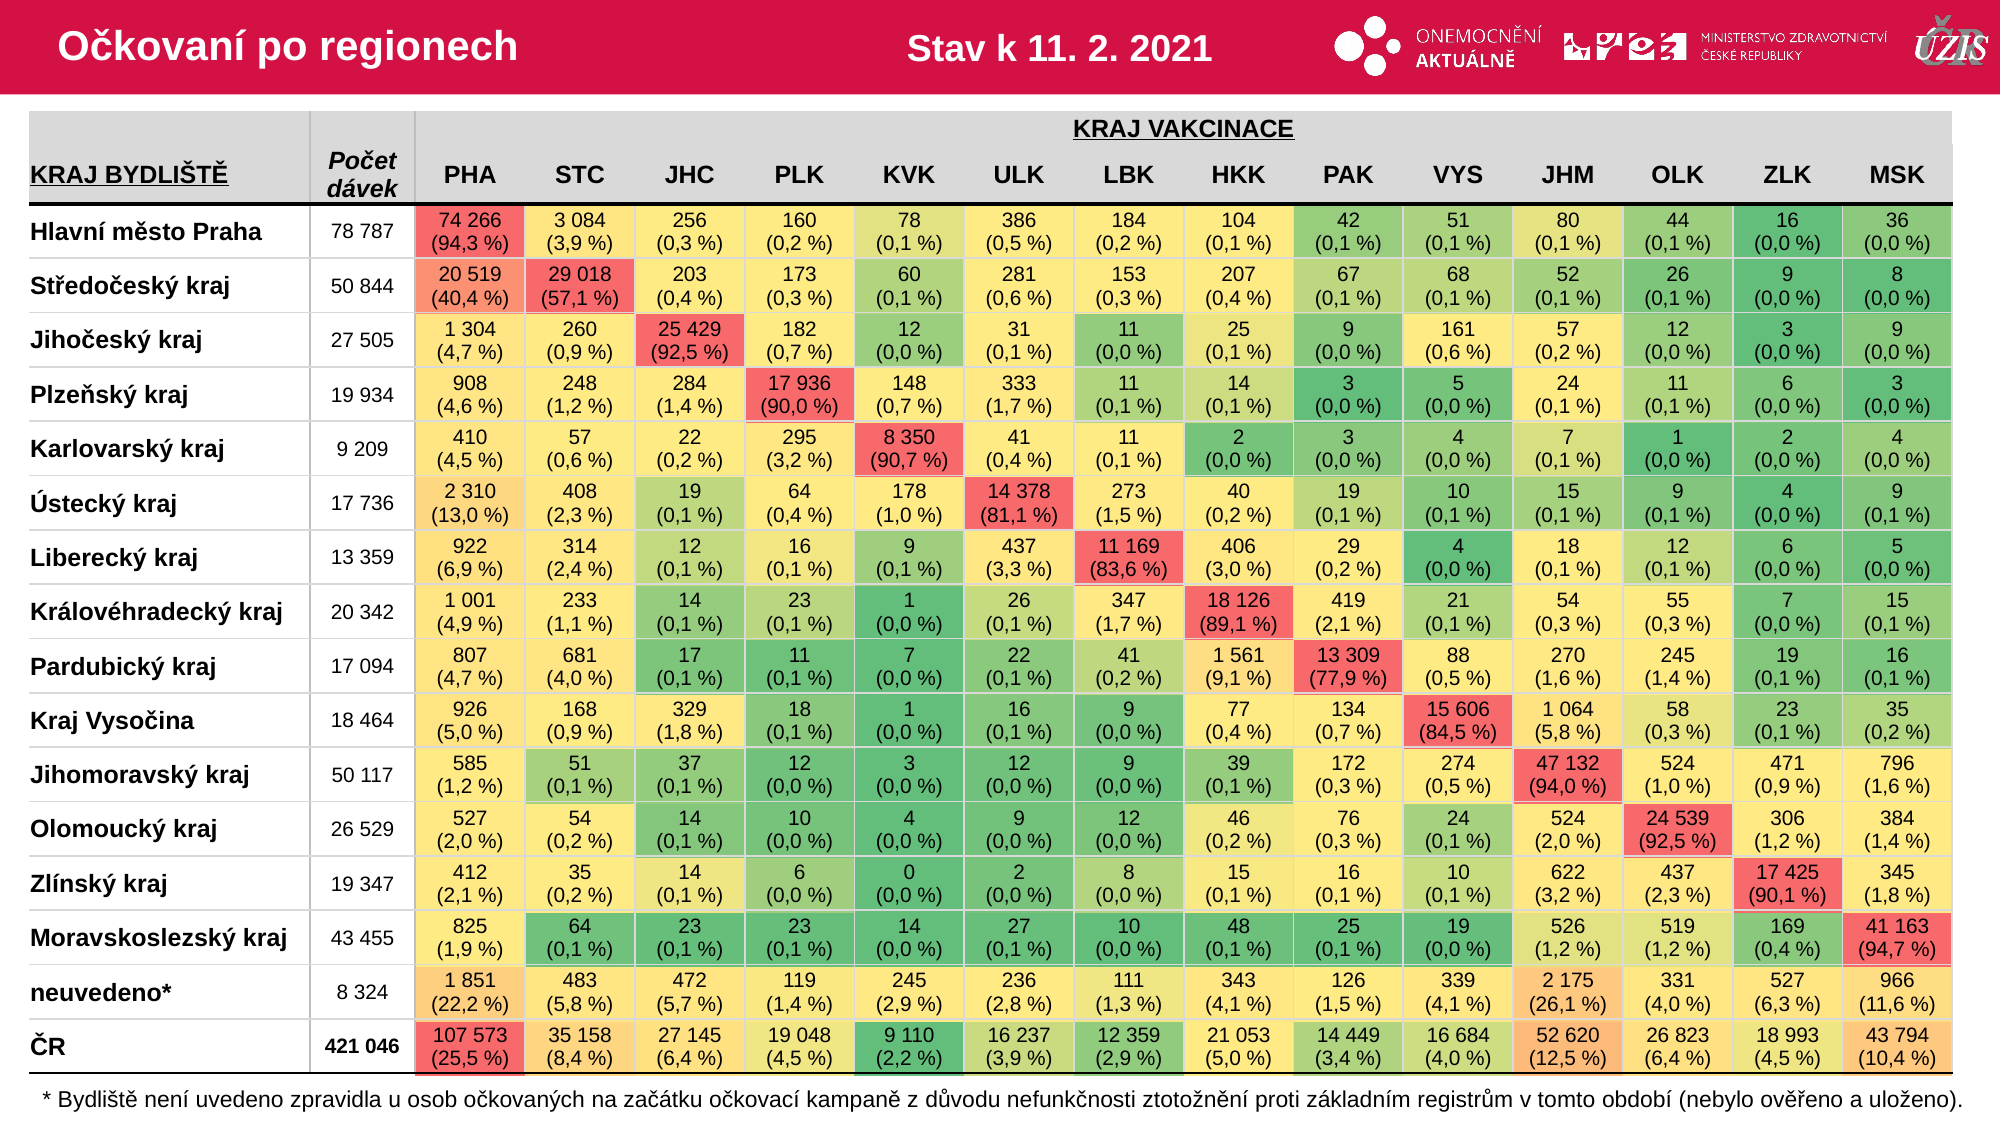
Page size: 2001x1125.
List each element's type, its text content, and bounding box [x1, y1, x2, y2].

table_cell PAK [1294, 144, 1402, 202]
table_cell 50 117 [311, 748, 414, 801]
table_cell 18 (0,1 %) [746, 694, 854, 746]
table_cell 29 018 (57,1 %) [526, 259, 634, 312]
table_cell 11 169 (83,6 %) [1075, 531, 1183, 583]
table_cell 54 (0,3 %) [1514, 585, 1622, 638]
table_cell 2 310 (13,0 %) [416, 476, 524, 529]
table_cell 68 (0,1 %) [1404, 259, 1512, 312]
table_cell 796 (1,6 %) [1843, 748, 1951, 801]
table_cell 248 (1,2 %) [526, 368, 634, 420]
table_cell 0 (0,0 %) [855, 857, 963, 909]
table_cell 15 (0,1 %) [1185, 857, 1293, 909]
table_cell Karlovarský kraj [29, 422, 309, 475]
table_cell 54 (0,2 %) [526, 802, 634, 855]
text_box Stav k 11. 2. 2021 [892, 16, 1336, 77]
table_cell 35 (0,2 %) [1843, 694, 1951, 746]
table_cell 19 048 (4,5 %) [746, 1020, 854, 1072]
table_cell 11 (0,1 %) [1075, 368, 1183, 420]
table_cell MSK [1843, 144, 1951, 202]
table_cell 4 (0,0 %) [1404, 531, 1512, 583]
table_cell 35 158 (8,4 %) [526, 1020, 634, 1072]
table_cell 12 (0,0 %) [1075, 802, 1183, 855]
table_cell 60 (0,1 %) [855, 259, 963, 312]
table_cell 343 (4,1 %) [1185, 965, 1293, 1018]
table_cell Olomoucký kraj [29, 802, 309, 855]
table_cell 2 (0,0 %) [1185, 422, 1293, 475]
table_cell 16 (0,0 %) [1734, 206, 1842, 257]
table_cell 64 (0,1 %) [526, 911, 634, 964]
table_cell 13 359 [311, 531, 414, 583]
table_cell 52 (0,1 %) [1514, 259, 1622, 312]
table_cell 8 (0,0 %) [1843, 259, 1951, 312]
table_cell 148 (0,7 %) [855, 368, 963, 420]
table_cell Moravskoslezský kraj [29, 911, 309, 964]
table_cell 273 (1,5 %) [1075, 476, 1183, 529]
table_cell 24 (0,1 %) [1404, 802, 1512, 855]
table_cell 18 126 (89,1 %) [1185, 585, 1293, 638]
table_cell 104 (0,1 %) [1185, 206, 1293, 257]
table_cell 11 (0,1 %) [1624, 368, 1732, 420]
table_cell 26 (0,1 %) [965, 585, 1073, 638]
table_cell 585 (1,2 %) [416, 748, 524, 801]
table_cell 2 (0,0 %) [1734, 422, 1842, 475]
table_cell 26 (0,1 %) [1624, 259, 1732, 312]
table_cell 256 (0,3 %) [636, 206, 744, 257]
table_cell 119 (1,4 %) [746, 965, 854, 1018]
table_cell 8 324 [311, 965, 414, 1018]
table_cell 9 (0,1 %) [1624, 476, 1732, 529]
table_cell 58 (0,3 %) [1624, 694, 1732, 746]
table_cell 9 (0,0 %) [1843, 313, 1951, 366]
table_cell 1 851 (22,2 %) [416, 965, 524, 1018]
table_cell 419 (2,1 %) [1294, 585, 1402, 638]
table_cell KVK [855, 144, 963, 202]
table_cell 526 (1,2 %) [1514, 911, 1622, 964]
table_cell 207 (0,4 %) [1185, 259, 1293, 312]
table_cell 57 (0,6 %) [526, 422, 634, 475]
table_cell 9 (0,0 %) [1075, 694, 1183, 746]
table_cell 333 (1,7 %) [965, 368, 1073, 420]
table_cell ULK [965, 144, 1073, 202]
table_cell 77 (0,4 %) [1185, 694, 1293, 746]
table_cell 178 (1,0 %) [855, 476, 963, 529]
table_cell 16 684 (4,0 %) [1404, 1020, 1512, 1072]
table_cell Hlavní město Praha [29, 206, 309, 257]
table_cell JHC [636, 144, 744, 202]
table_cell 3 (0,0 %) [1843, 368, 1951, 420]
table_cell 26 823 (6,4 %) [1624, 1020, 1732, 1072]
table_cell 1 001 (4,9 %) [416, 585, 524, 638]
table_cell Zlínský kraj [29, 857, 309, 909]
table_cell 22 (0,1 %) [965, 639, 1073, 692]
table_cell 10 (0,1 %) [1404, 857, 1512, 909]
table_cell JHM [1514, 144, 1622, 202]
table_cell 807 (4,7 %) [416, 639, 524, 692]
table_cell 527 (6,3 %) [1734, 965, 1842, 1018]
table_cell 421 046 [311, 1020, 414, 1072]
table_cell 27 505 [311, 313, 414, 366]
table_cell 9 (0,0 %) [1075, 748, 1183, 801]
table_cell 169 (0,4 %) [1734, 911, 1842, 964]
table_cell 10 (0,0 %) [1075, 911, 1183, 964]
table_cell 12 (0,0 %) [965, 748, 1073, 801]
table_cell 12 (0,1 %) [636, 531, 744, 583]
table_cell 519 (1,2 %) [1624, 911, 1732, 964]
table_cell PLK [746, 144, 854, 202]
table_cell PHA [416, 144, 524, 202]
table_cell 966 (11,6 %) [1843, 965, 1951, 1018]
table_cell 39 (0,1 %) [1185, 748, 1293, 801]
table_cell 18 464 [311, 694, 414, 746]
table_cell 111 (1,3 %) [1075, 965, 1183, 1018]
table_cell Královéhradecký kraj [29, 585, 309, 638]
table_cell 14 378 (81,1 %) [965, 476, 1073, 529]
table_cell 3 084 (3,9 %) [526, 206, 634, 257]
table_cell 472 (5,7 %) [636, 965, 744, 1018]
table_cell 314 (2,4 %) [526, 531, 634, 583]
table_cell 825 (1,9 %) [416, 911, 524, 964]
table_cell 23 (0,1 %) [746, 911, 854, 964]
table_cell 36 (0,0 %) [1843, 206, 1951, 257]
table_cell 51 (0,1 %) [526, 748, 634, 801]
table_header KRAJ VAKCINACE [416, 112, 1952, 144]
table_cell 22 (0,2 %) [636, 422, 744, 475]
table_cell 14 (0,0 %) [855, 911, 963, 964]
table_cell 12 359 (2,9 %) [1075, 1020, 1183, 1072]
table_cell 8 (0,0 %) [1075, 857, 1183, 909]
table_cell 18 993 (4,5 %) [1734, 1020, 1842, 1072]
table_cell 6 (0,0 %) [746, 857, 854, 909]
table_cell 13 309 (77,9 %) [1294, 639, 1402, 692]
table_cell 3 (0,0 %) [1294, 368, 1402, 420]
table_cell STC [526, 144, 634, 202]
table_cell 9 209 [311, 422, 414, 475]
table_cell 10 (0,0 %) [746, 802, 854, 855]
table_cell 12 (0,1 %) [1624, 531, 1732, 583]
table_cell 46 (0,2 %) [1185, 802, 1293, 855]
table_cell 16 (0,1 %) [1843, 639, 1951, 692]
table_cell 339 (4,1 %) [1404, 965, 1512, 1018]
table_cell 908 (4,6 %) [416, 368, 524, 420]
table_cell Liberecký kraj [29, 531, 309, 583]
table_cell 345 (1,8 %) [1843, 857, 1951, 909]
table_cell 406 (3,0 %) [1185, 531, 1293, 583]
table_cell 203 (0,4 %) [636, 259, 744, 312]
table_cell 4 (0,0 %) [1734, 476, 1842, 529]
table_cell ZLK [1734, 144, 1842, 202]
table_cell 14 (0,1 %) [1185, 368, 1293, 420]
table_cell 274 (0,5 %) [1404, 748, 1512, 801]
table_cell 17 425 (90,1 %) [1734, 857, 1842, 909]
table_cell 483 (5,8 %) [526, 965, 634, 1018]
table_cell 21 053 (5,0 %) [1185, 1020, 1293, 1072]
table_cell OLK [1624, 144, 1732, 202]
table_cell 126 (1,5 %) [1294, 965, 1402, 1018]
table_cell 40 (0,2 %) [1185, 476, 1293, 529]
table_cell LBK [1075, 144, 1183, 202]
table_cell 80 (0,1 %) [1514, 206, 1622, 257]
table_cell Počet dávek [311, 144, 414, 202]
table_cell 12 (0,0 %) [746, 748, 854, 801]
table_cell 16 (0,1 %) [1294, 857, 1402, 909]
table_cell 245 (1,4 %) [1624, 639, 1732, 692]
table_cell 37 (0,1 %) [636, 748, 744, 801]
table_cell 24 (0,1 %) [1514, 368, 1622, 420]
table_cell 270 (1,6 %) [1514, 639, 1622, 692]
picture [1336, 16, 1542, 76]
table_cell 386 (0,5 %) [965, 206, 1073, 257]
table_cell 1 304 (4,7 %) [416, 313, 524, 366]
table_cell 41 (0,2 %) [1075, 639, 1183, 692]
table_cell 331 (4,0 %) [1624, 965, 1732, 1018]
table_cell 3 (0,0 %) [855, 748, 963, 801]
table_cell Pardubický kraj [29, 639, 309, 692]
table_cell 11 (0,1 %) [1075, 422, 1183, 475]
table_cell 26 529 [311, 802, 414, 855]
table_cell 74 266 (94,3 %) [416, 206, 524, 257]
table_cell 15 (0,1 %) [1843, 585, 1951, 638]
table_cell 161 (0,6 %) [1404, 313, 1512, 366]
table_cell 1 561 (9,1 %) [1185, 639, 1293, 692]
table_cell 21 (0,1 %) [1404, 585, 1512, 638]
table_cell 922 (6,9 %) [416, 531, 524, 583]
table_cell 76 (0,3 %) [1294, 802, 1402, 855]
table_cell 9 (0,1 %) [855, 531, 963, 583]
table_cell 6 (0,0 %) [1734, 368, 1842, 420]
table_cell 11 (0,0 %) [1075, 313, 1183, 366]
table_cell 19 (0,1 %) [636, 476, 744, 529]
table_cell 9 (0,0 %) [1734, 259, 1842, 312]
table_cell 20 342 [311, 585, 414, 638]
table_cell 233 (1,1 %) [526, 585, 634, 638]
table_cell 236 (2,8 %) [965, 965, 1073, 1018]
table_cell 7 (0,0 %) [1734, 585, 1842, 638]
table_cell 681 (4,0 %) [526, 639, 634, 692]
table_cell 19 (0,1 %) [1734, 639, 1842, 692]
table_cell 35 (0,2 %) [526, 857, 634, 909]
table_cell 24 539 (92,5 %) [1624, 802, 1732, 855]
table_cell 43 455 [311, 911, 414, 964]
table_cell ČR [29, 1020, 309, 1072]
table_cell 4 (0,0 %) [1843, 422, 1951, 475]
table_cell 17 736 [311, 476, 414, 529]
table_cell 295 (3,2 %) [746, 422, 854, 475]
table_cell neuvedeno* [29, 965, 309, 1018]
table_cell 412 (2,1 %) [416, 857, 524, 909]
table_cell 29 (0,2 %) [1294, 531, 1402, 583]
table_cell 52 620 (12,5 %) [1514, 1020, 1622, 1072]
table_cell KRAJ BYDLIŠTĚ [29, 144, 309, 202]
table_cell 7 (0,1 %) [1514, 422, 1622, 475]
table_cell 47 132 (94,0 %) [1514, 748, 1622, 801]
table_cell 57 (0,2 %) [1514, 313, 1622, 366]
table_cell 16 (0,1 %) [746, 531, 854, 583]
table_cell Kraj Vysočina [29, 694, 309, 746]
table_cell 8 350 (90,7 %) [855, 422, 963, 475]
table_cell 5 (0,0 %) [1843, 531, 1951, 583]
table_cell 4 (0,0 %) [855, 802, 963, 855]
table_cell 19 (0,1 %) [1294, 476, 1402, 529]
table_cell 19 934 [311, 368, 414, 420]
table_cell 23 (0,1 %) [1734, 694, 1842, 746]
table_cell 172 (0,3 %) [1294, 748, 1402, 801]
table_cell 245 (2,9 %) [855, 965, 963, 1018]
table_cell 926 (5,0 %) [416, 694, 524, 746]
table_cell 12 (0,0 %) [1624, 313, 1732, 366]
table_cell 1 (0,0 %) [855, 585, 963, 638]
picture [1915, 15, 1989, 66]
table_cell 43 794 (10,4 %) [1843, 1020, 1951, 1072]
table_cell 384 (1,4 %) [1843, 802, 1951, 855]
table_cell 31 (0,1 %) [965, 313, 1073, 366]
table_cell 42 (0,1 %) [1294, 206, 1402, 257]
table_cell 64 (0,4 %) [746, 476, 854, 529]
table_cell 25 (0,1 %) [1294, 911, 1402, 964]
table_cell 55 (0,3 %) [1624, 585, 1732, 638]
table_cell 27 145 (6,4 %) [636, 1020, 744, 1072]
table_cell 48 (0,1 %) [1185, 911, 1293, 964]
table_cell 23 (0,1 %) [746, 585, 854, 638]
table_cell 78 (0,1 %) [855, 206, 963, 257]
table_cell 184 (0,2 %) [1075, 206, 1183, 257]
table_cell 4 (0,0 %) [1404, 422, 1512, 475]
table_cell 14 (0,1 %) [636, 585, 744, 638]
table_cell 41 163 (94,7 %) [1843, 911, 1951, 964]
table_cell 2 175 (26,1 %) [1514, 965, 1622, 1018]
table_cell 18 (0,1 %) [1514, 531, 1622, 583]
table_cell 168 (0,9 %) [526, 694, 634, 746]
table_cell 11 (0,1 %) [746, 639, 854, 692]
table_cell 284 (1,4 %) [636, 368, 744, 420]
table_cell 347 (1,7 %) [1075, 585, 1183, 638]
picture [1563, 31, 1888, 60]
table_cell 153 (0,3 %) [1075, 259, 1183, 312]
table_cell 19 347 [311, 857, 414, 909]
table_cell 1 (0,0 %) [1624, 422, 1732, 475]
table_cell Jihočeský kraj [29, 313, 309, 366]
table_cell 1 (0,0 %) [855, 694, 963, 746]
table_cell Středočeský kraj [29, 259, 309, 312]
table_cell 14 (0,1 %) [636, 802, 744, 855]
table_cell 67 (0,1 %) [1294, 259, 1402, 312]
table_cell 50 844 [311, 259, 414, 312]
table_cell Plzeňský kraj [29, 368, 309, 420]
table_cell 9 110 (2,2 %) [855, 1020, 963, 1072]
table_cell 182 (0,7 %) [746, 313, 854, 366]
table_cell 134 (0,7 %) [1294, 694, 1402, 746]
table_cell 14 (0,1 %) [636, 857, 744, 909]
table_cell 88 (0,5 %) [1404, 639, 1512, 692]
table_cell VYS [1404, 144, 1512, 202]
table_cell 51 (0,1 %) [1404, 206, 1512, 257]
table_cell 27 (0,1 %) [965, 911, 1073, 964]
table_cell Jihomoravský kraj [29, 748, 309, 801]
table_cell 41 (0,4 %) [965, 422, 1073, 475]
table_header [311, 112, 414, 144]
table_cell 17 094 [311, 639, 414, 692]
table_cell 25 (0,1 %) [1185, 313, 1293, 366]
table_cell 410 (4,5 %) [416, 422, 524, 475]
title Očkovaní po regionech [42, 0, 1262, 95]
table_cell 78 787 [311, 206, 414, 257]
table_cell 15 (0,1 %) [1514, 476, 1622, 529]
table_cell 9 (0,0 %) [965, 802, 1073, 855]
table_cell 524 (1,0 %) [1624, 748, 1732, 801]
table_cell 19 (0,0 %) [1404, 911, 1512, 964]
table_cell 260 (0,9 %) [526, 313, 634, 366]
table_cell 12 (0,0 %) [855, 313, 963, 366]
table_cell 14 449 (3,4 %) [1294, 1020, 1402, 1072]
text_box * Bydliště není uvedeno zpravidla u osob očkovaných na začátku očkovací kampaně z důvodu nefunkčnosti ztotožnění proti základním registrům v tomto období (nebylo ověřeno a uloženo). [27, 1076, 1980, 1119]
table_cell 329 (1,8 %) [636, 694, 744, 746]
table_cell 9 (0,1 %) [1843, 476, 1951, 529]
table_cell 44 (0,1 %) [1624, 206, 1732, 257]
table_header [29, 112, 309, 144]
table_cell 1 064 (5,8 %) [1514, 694, 1622, 746]
table_cell 16 237 (3,9 %) [965, 1020, 1073, 1072]
table_cell 2 (0,0 %) [965, 857, 1073, 909]
table_cell 622 (3,2 %) [1514, 857, 1622, 909]
table_cell 107 573 (25,5 %) [416, 1020, 524, 1072]
table_cell 527 (2,0 %) [416, 802, 524, 855]
table_cell 25 429 (92,5 %) [636, 313, 744, 366]
table_cell 3 (0,0 %) [1294, 422, 1402, 475]
table_cell Ústecký kraj [29, 476, 309, 529]
table_cell 23 (0,1 %) [636, 911, 744, 964]
table_cell 524 (2,0 %) [1514, 802, 1622, 855]
table_cell 20 519 (40,4 %) [416, 259, 524, 312]
table_cell 16 (0,1 %) [965, 694, 1073, 746]
table_cell 7 (0,0 %) [855, 639, 963, 692]
table_cell 160 (0,2 %) [746, 206, 854, 257]
table_cell 6 (0,0 %) [1734, 531, 1842, 583]
table_cell 10 (0,1 %) [1404, 476, 1512, 529]
table_cell 408 (2,3 %) [526, 476, 634, 529]
table_cell 437 (3,3 %) [965, 531, 1073, 583]
table_cell 3 (0,0 %) [1734, 313, 1842, 366]
table_cell 471 (0,9 %) [1734, 748, 1842, 801]
table_cell 17 936 (90,0 %) [746, 368, 854, 420]
table_cell 17 (0,1 %) [636, 639, 744, 692]
table_cell 5 (0,0 %) [1404, 368, 1512, 420]
table_cell 173 (0,3 %) [746, 259, 854, 312]
table_cell 15 606 (84,5 %) [1404, 694, 1512, 746]
table_cell HKK [1185, 144, 1293, 202]
table_cell 281 (0,6 %) [965, 259, 1073, 312]
table_cell 306 (1,2 %) [1734, 802, 1842, 855]
table_cell 437 (2,3 %) [1624, 857, 1732, 909]
table_cell 9 (0,0 %) [1294, 313, 1402, 366]
